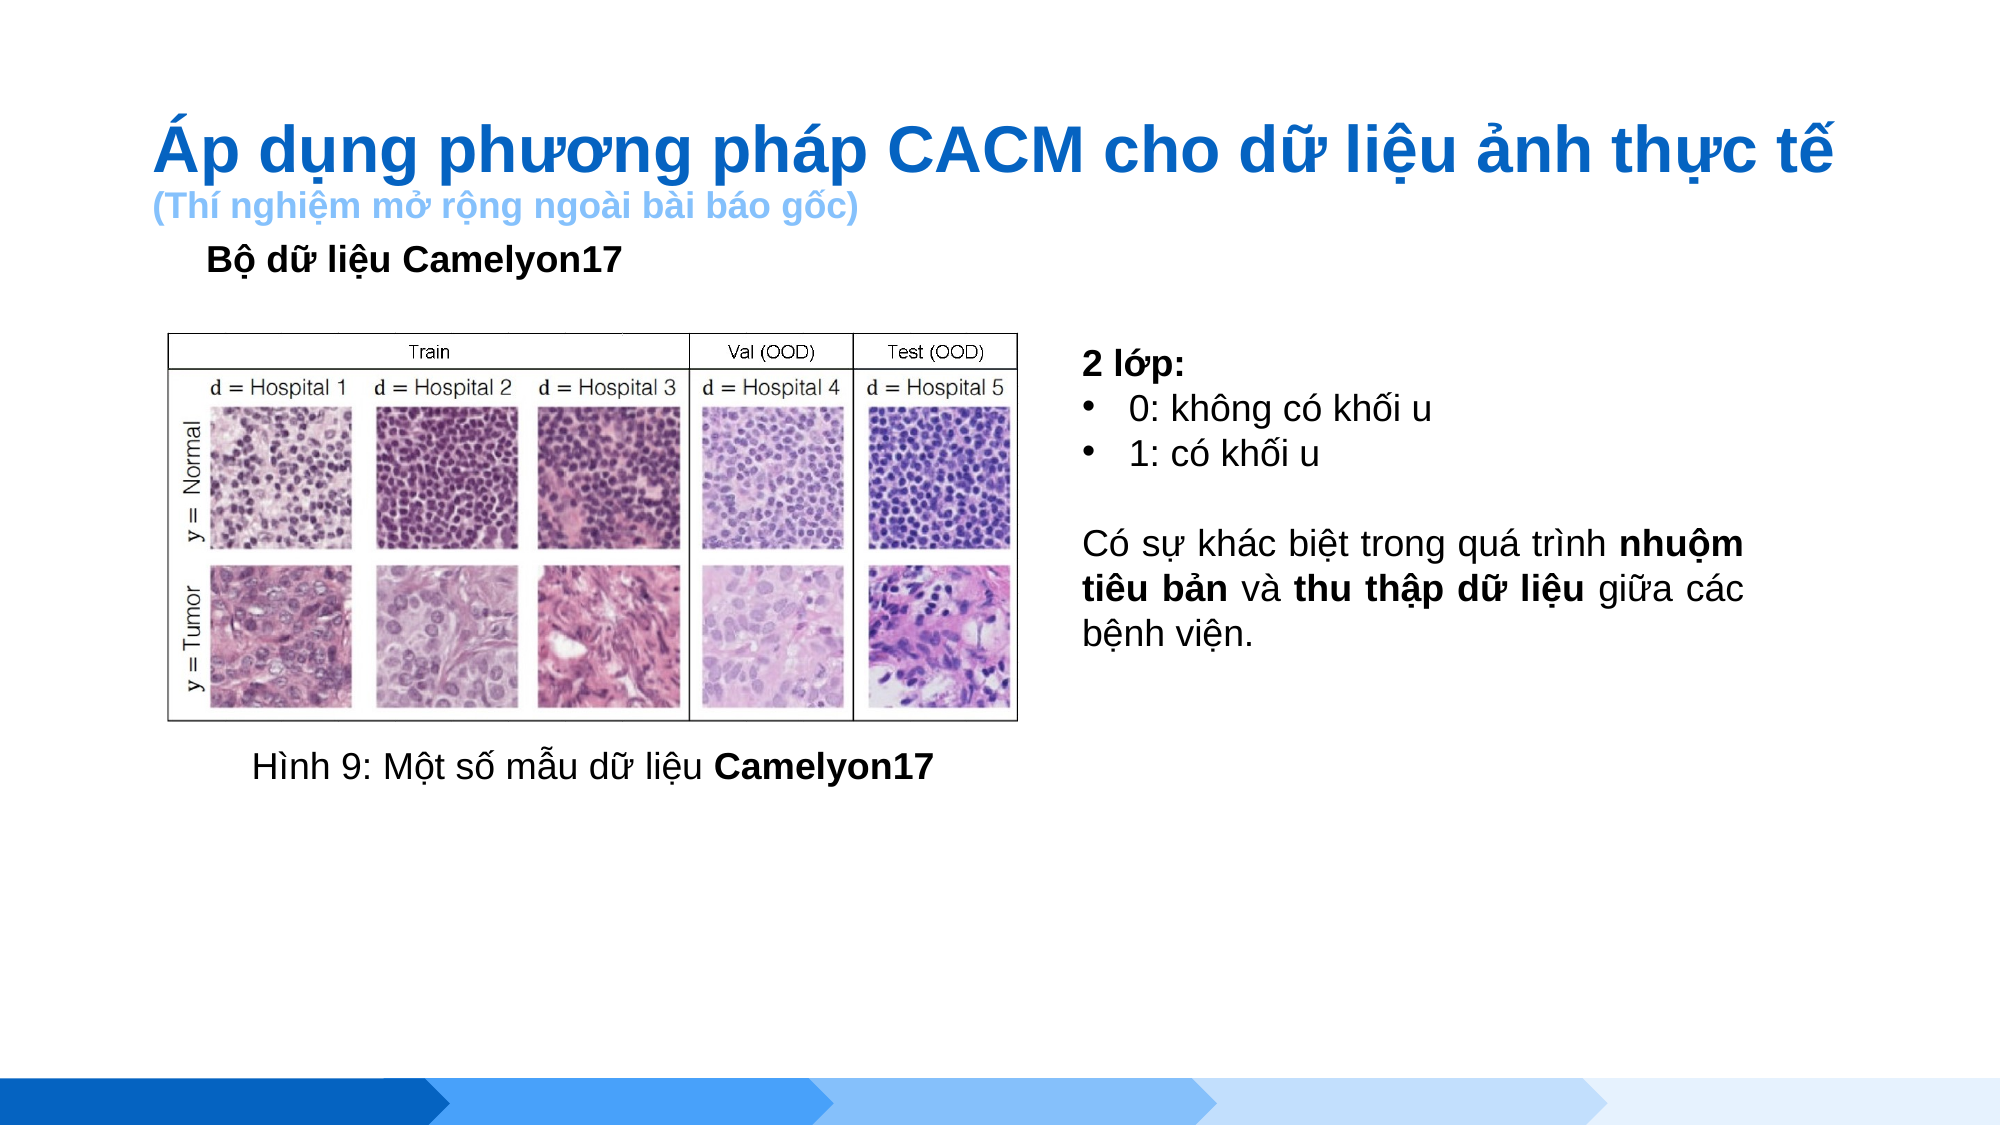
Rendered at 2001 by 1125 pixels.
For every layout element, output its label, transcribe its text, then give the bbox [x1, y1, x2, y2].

text_box Bộ dữ liệu Camelyon17 [190, 227, 646, 288]
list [161, 325, 1025, 735]
text_box Hình 9: Một số mẫu dữ liệu Camelyon17 [161, 735, 1025, 795]
title Áp dụng phương pháp CACM cho dữ liệu ảnh thực tế (Thí nghiệm mở rộng ngoài bài báo gốc) [137, 103, 1863, 239]
slide_number 32 [1412, 1072, 1863, 1125]
